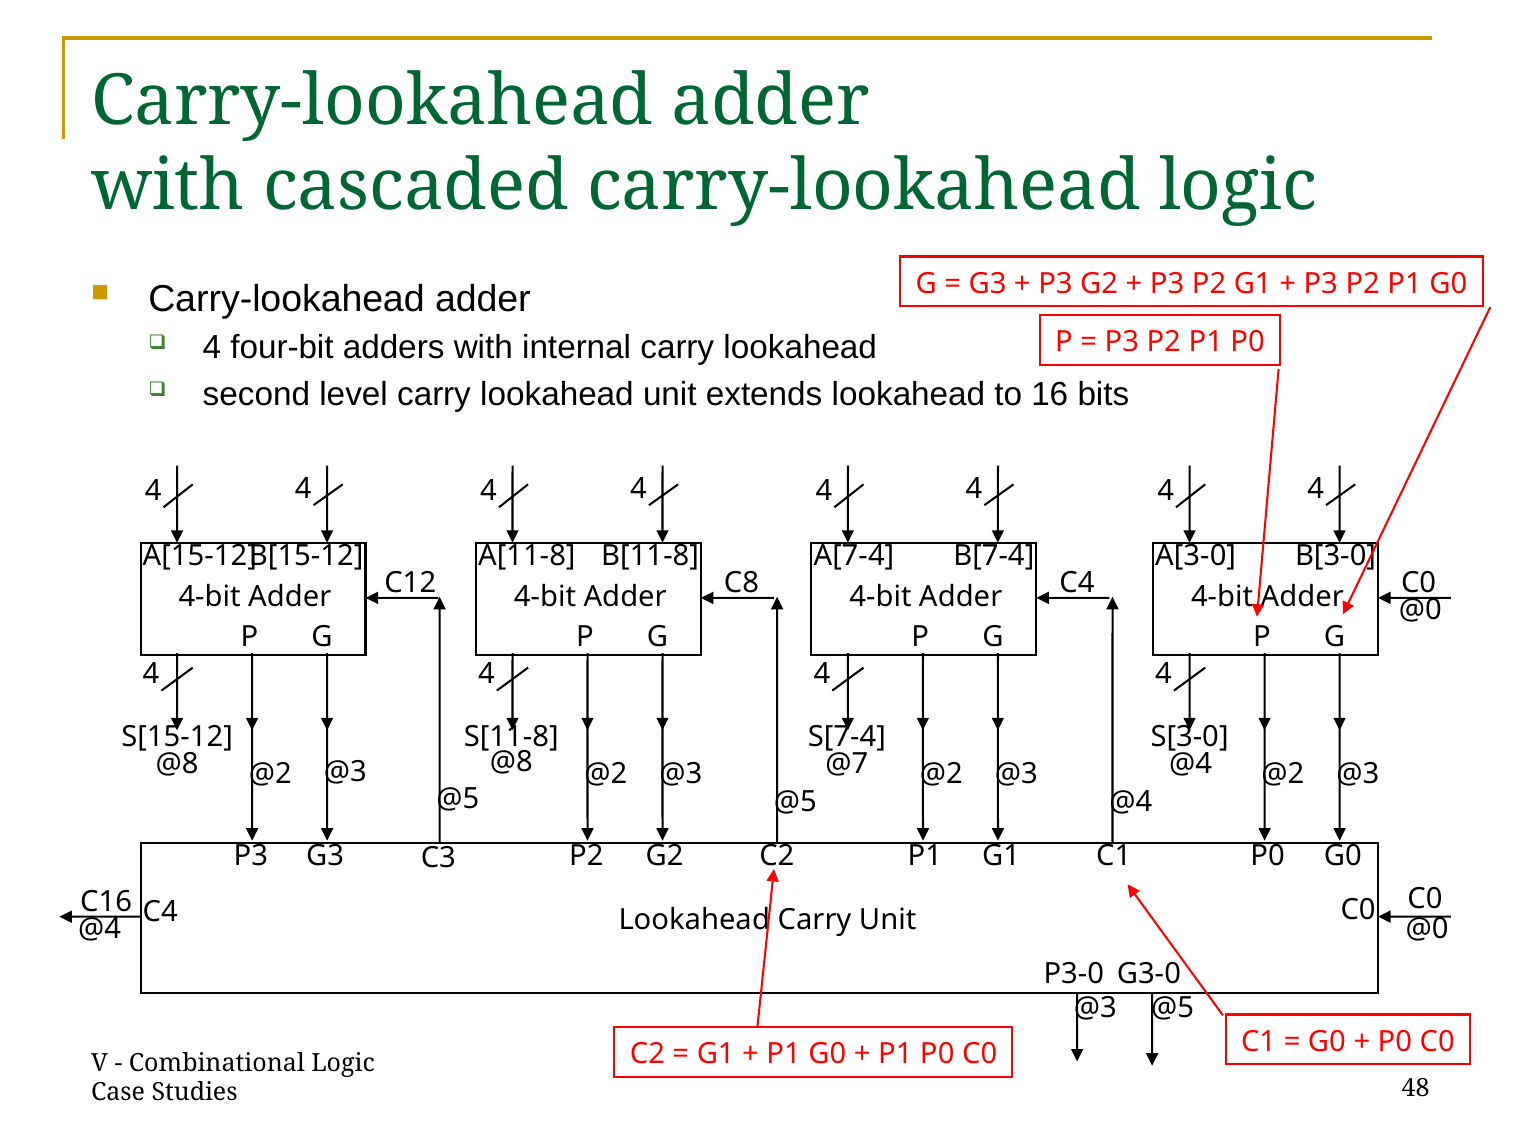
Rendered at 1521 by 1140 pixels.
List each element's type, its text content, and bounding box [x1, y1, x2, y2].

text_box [607, 868, 1020, 1080]
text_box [59, 465, 1478, 1066]
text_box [892, 256, 1491, 615]
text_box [1038, 314, 1282, 617]
slide_number V - Combinational Logic Case Studies [76, 1075, 431, 1114]
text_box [1127, 884, 1476, 1067]
slide_number 48 [1089, 1075, 1445, 1114]
title Carry-lookahead adder with cascaded carry-lookahead logic [76, 46, 1445, 236]
list Carry-lookahead adder 4 four-bit adders with internal carry lookahead second level carry lookahead unit extends lookahead to 16 bits [76, 265, 887, 463]
